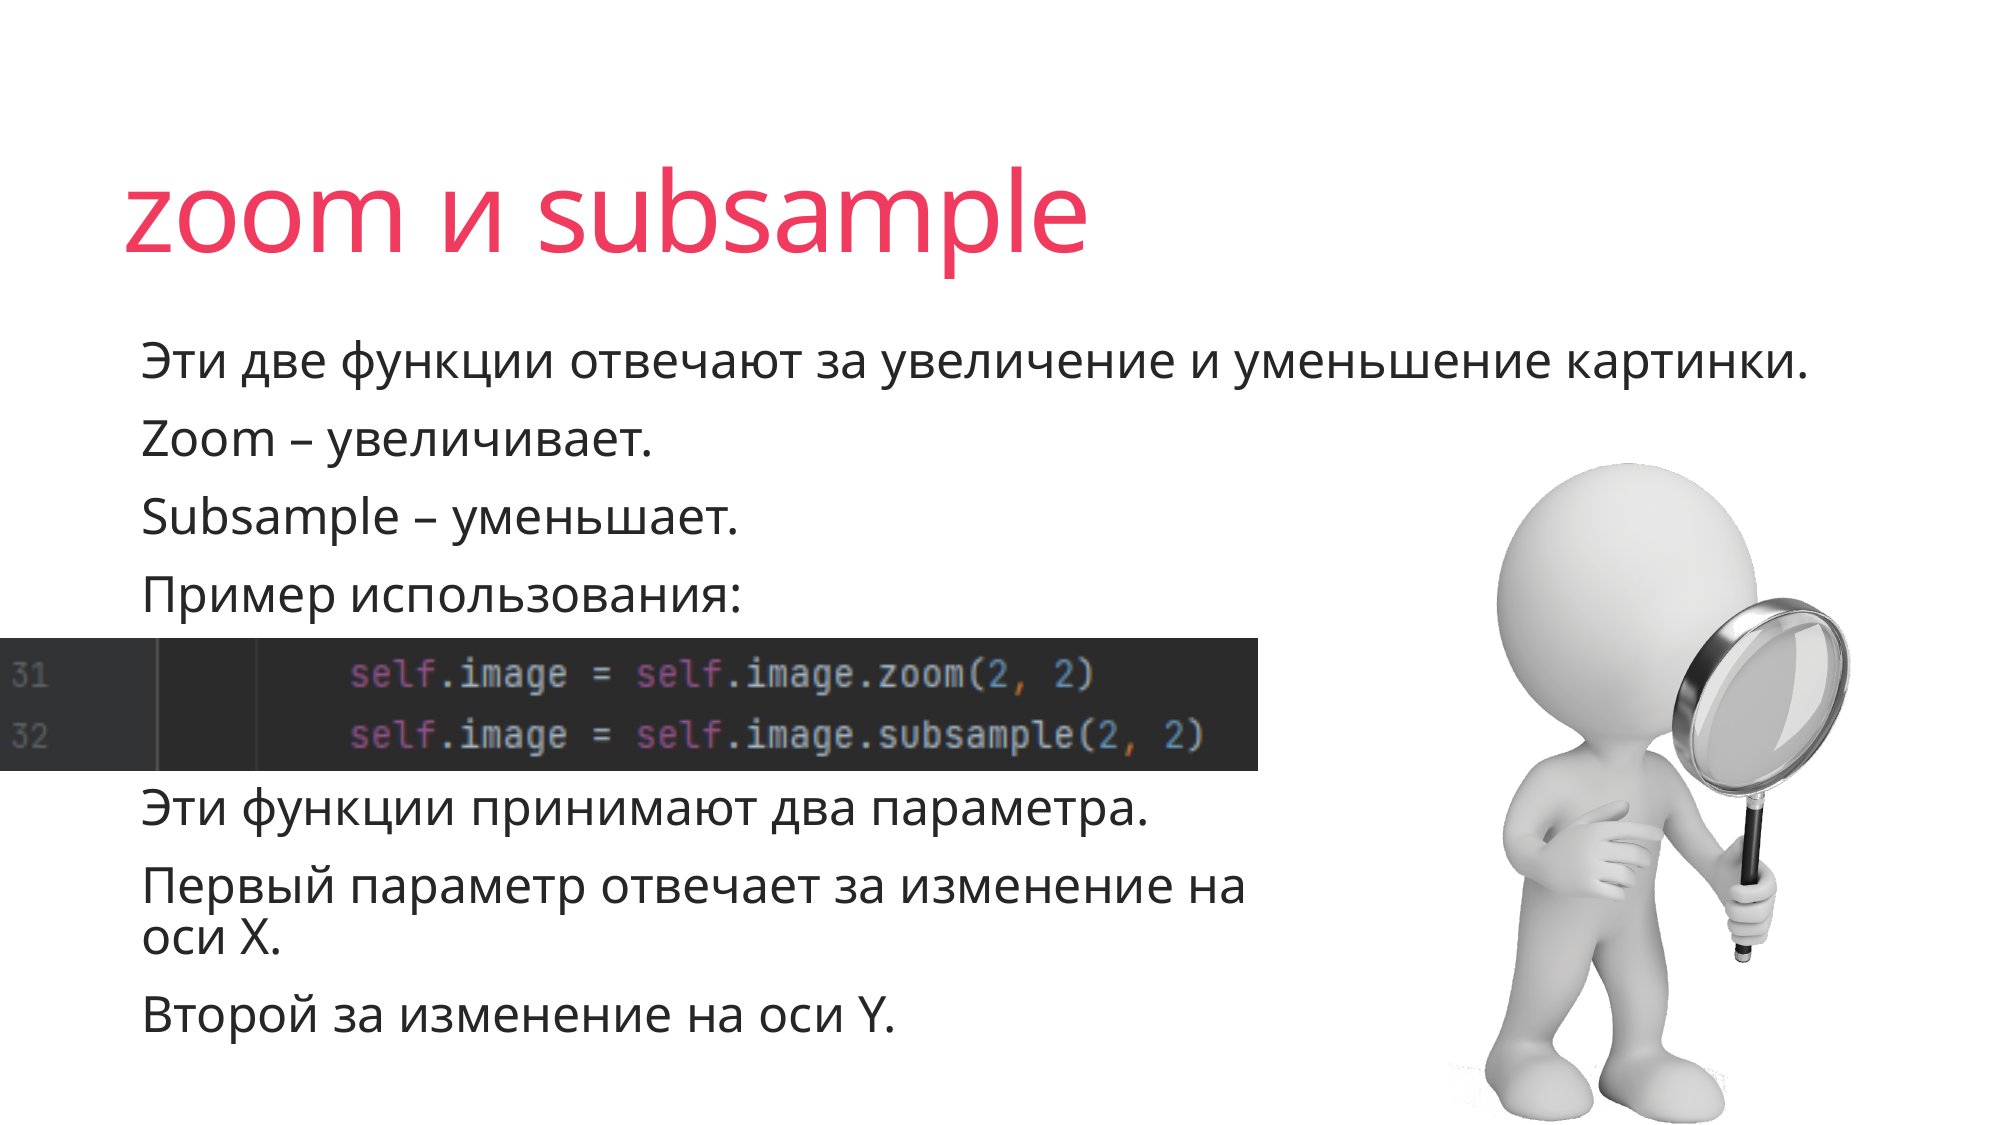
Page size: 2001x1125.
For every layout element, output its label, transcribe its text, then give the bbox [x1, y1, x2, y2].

text_box Эти функции принимают два параметра. Первый параметр отвечает за изменение на оси X. Второй за изменение на оси Y. [110, 776, 1273, 1056]
picture [1448, 462, 1851, 1125]
title zoom и subsample [107, 81, 1875, 354]
list Эти две функции отвечают за увеличение и уменьшение картинки. Zoom – увеличивает. Subsample – уменьшает. Пример использования: [111, 329, 1876, 948]
picture [0, 638, 1259, 772]
